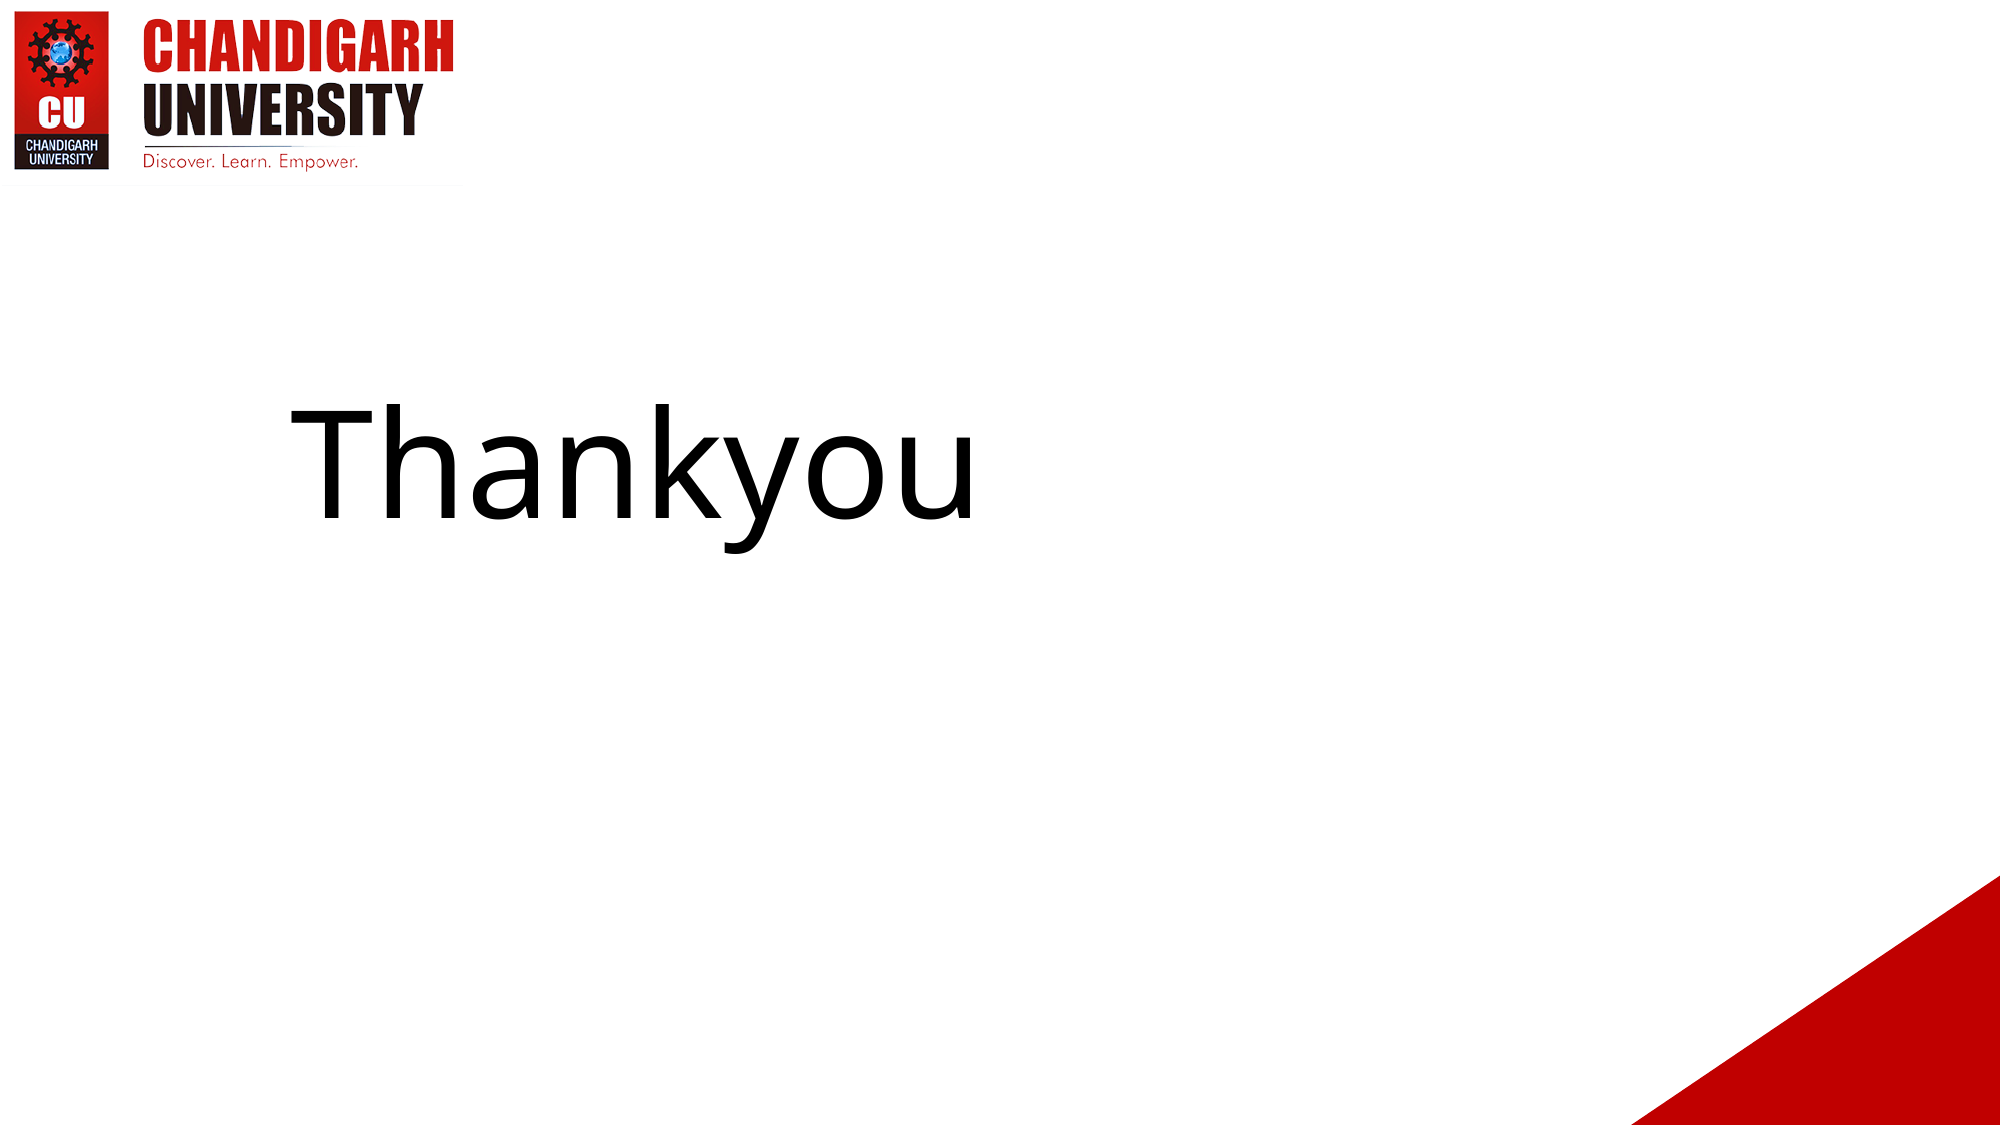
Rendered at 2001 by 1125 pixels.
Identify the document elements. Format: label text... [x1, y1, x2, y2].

list Thankyou [275, 381, 2000, 1096]
text_box [1629, 874, 2000, 1125]
picture [1, 3, 463, 188]
